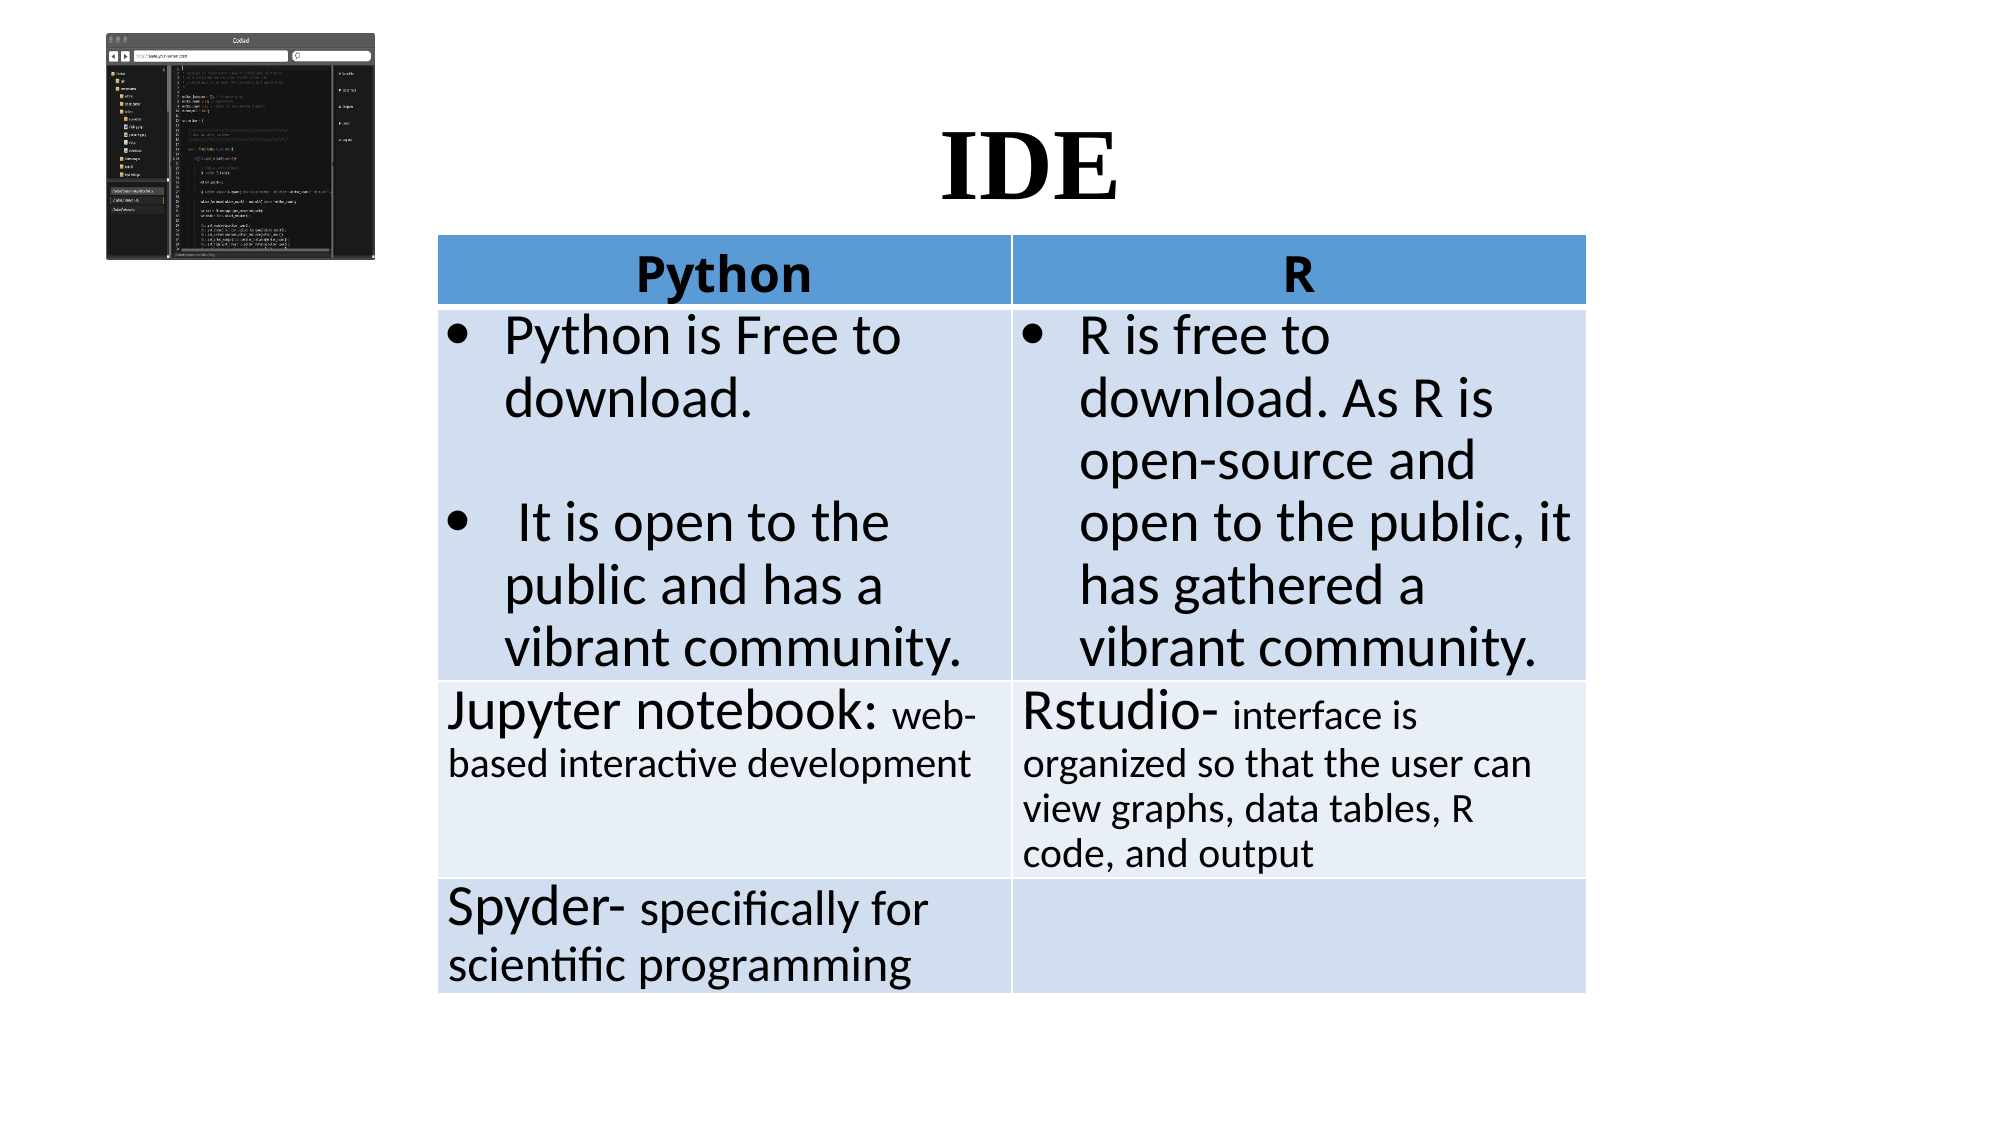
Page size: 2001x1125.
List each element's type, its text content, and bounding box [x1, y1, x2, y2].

table_header R [1013, 235, 1586, 304]
table_cell Rstudio- interface is organized so that the user can view graphs, data tables, R code, and output [1013, 682, 1586, 877]
table_cell [1013, 879, 1586, 993]
title IDE [168, 57, 1894, 276]
picture [106, 33, 375, 260]
table_cell R is free to download. As R is open-source and open to the public, it has gathered a vibrant community. [1013, 310, 1586, 680]
table_header Python [438, 235, 1011, 304]
table_cell Python is Free to download. It is open to the public and has a vibrant community. [438, 310, 1011, 680]
table_cell Spyder- specifically for scientific programming [438, 879, 1011, 993]
table_cell Jupyter notebook: web-based interactive development [438, 682, 1011, 877]
